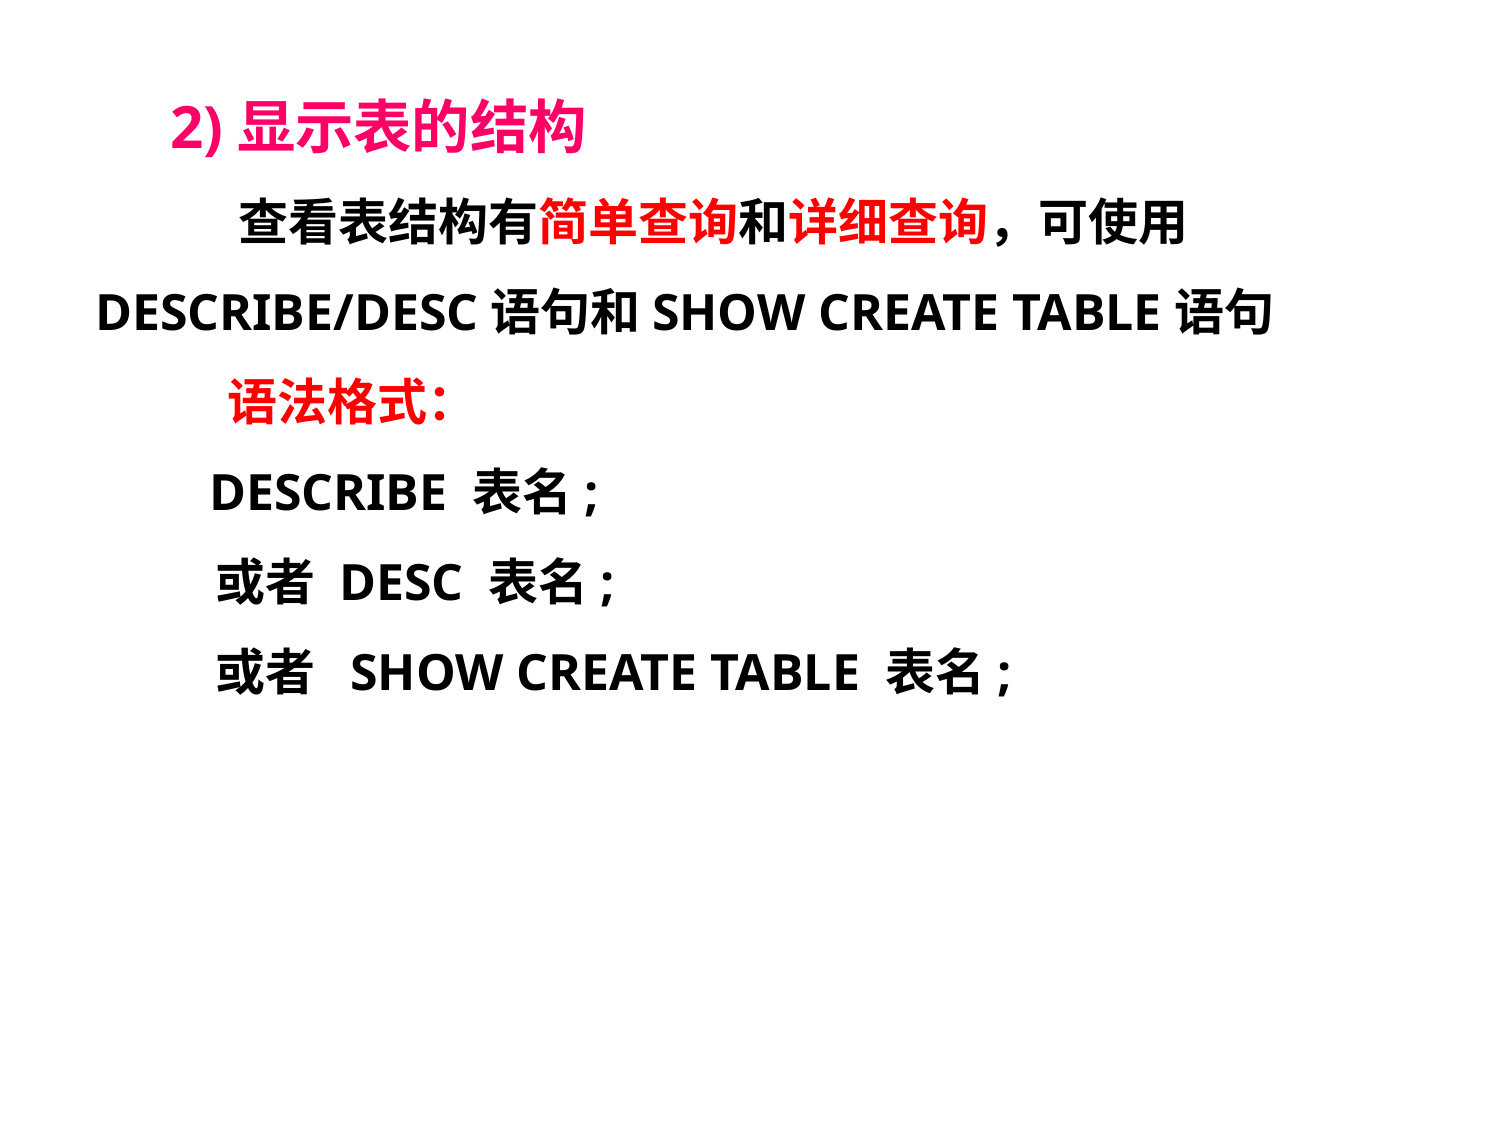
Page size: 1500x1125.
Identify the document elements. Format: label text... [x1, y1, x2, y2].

text_box 2)显示表的结构 查看表结构有简单查询和详细查询，可使用DESCRIBE/DESC语句和SHOW CREATE TABLE语句 语法格式： DESCRIBE 表名; 或者 DESC 表名; 或者 SHOW CREATE TABLE 表名; [80, 48, 1387, 708]
